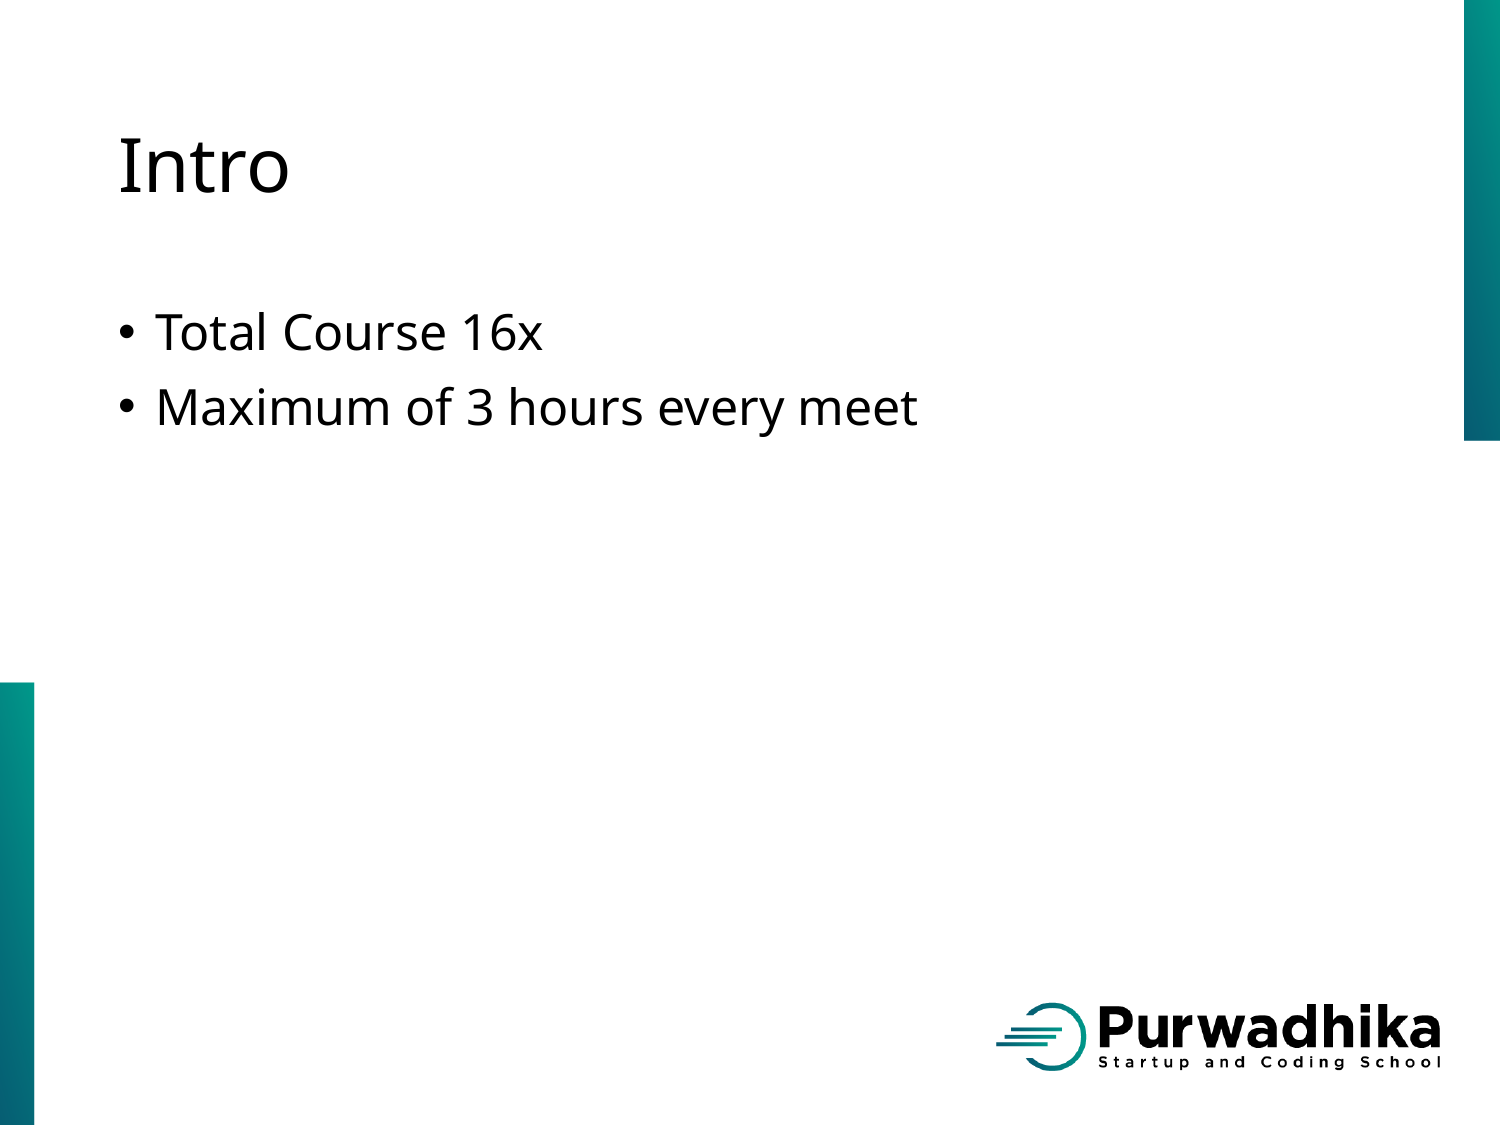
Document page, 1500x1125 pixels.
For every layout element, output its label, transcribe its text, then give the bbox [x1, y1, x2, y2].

title Intro [103, 59, 1397, 278]
list Total Course 16x Maximum of 3 hours every meet [103, 299, 1397, 984]
picture [0, 0, 1500, 1125]
